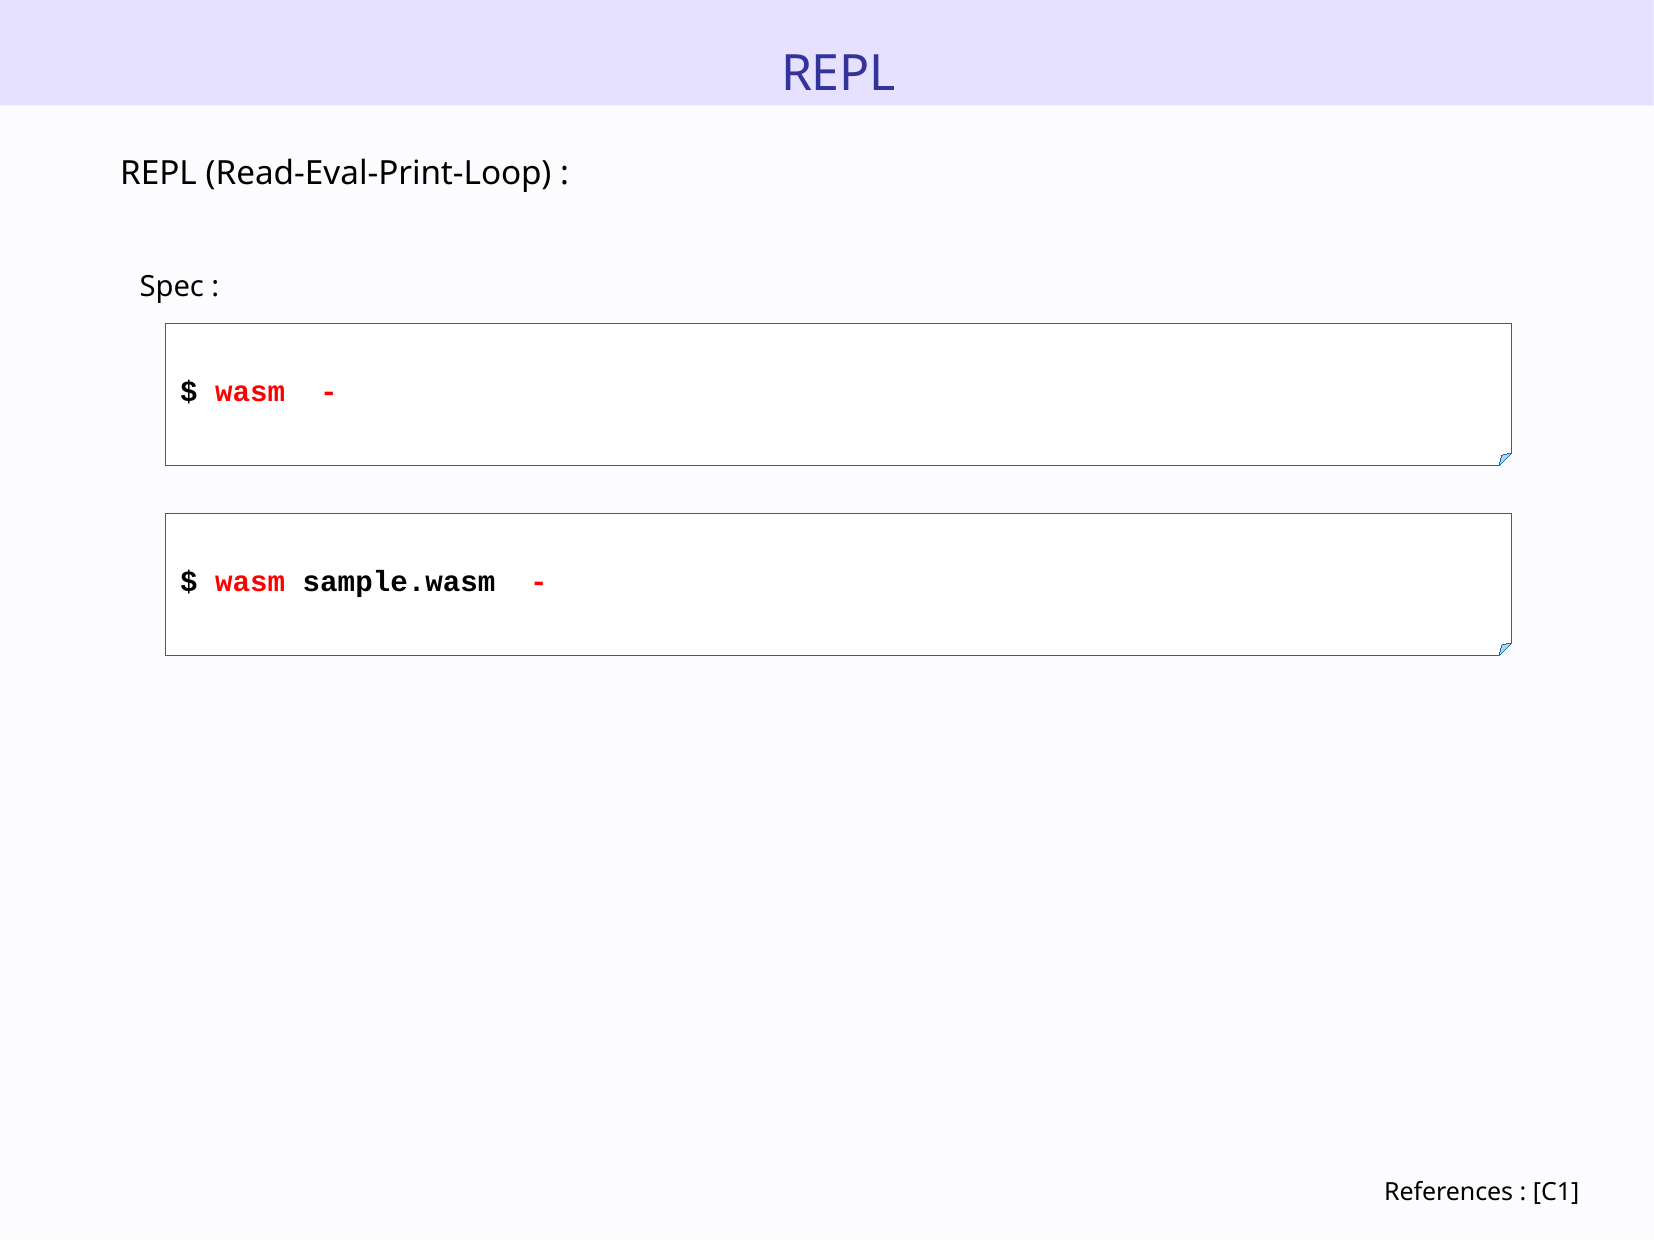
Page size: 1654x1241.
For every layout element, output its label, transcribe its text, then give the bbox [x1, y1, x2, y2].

text_box $ wasm sample.wasm - [165, 513, 1512, 656]
text_box REPL [59, 22, 1619, 166]
text_box References : [C1] [70, 1163, 1595, 1219]
text_box REPL (Read-Eval-Print-Loop) : [105, 147, 585, 200]
text_box $ wasm - [165, 323, 1512, 466]
text_box Spec : [124, 253, 235, 310]
